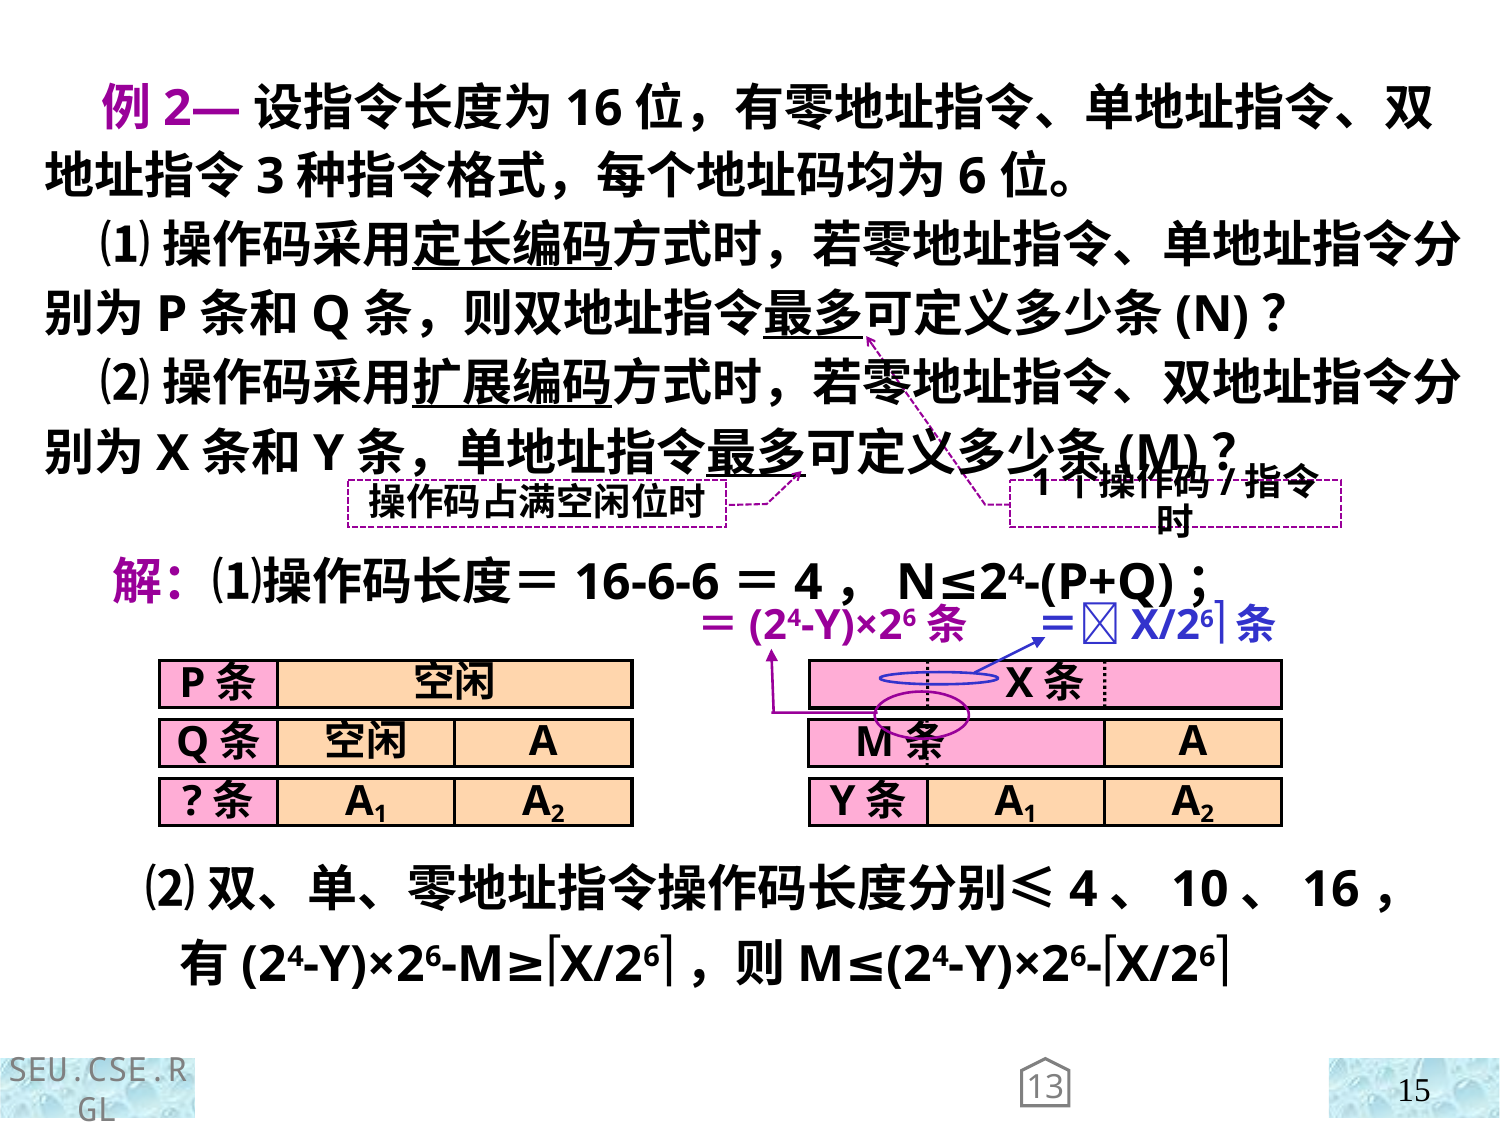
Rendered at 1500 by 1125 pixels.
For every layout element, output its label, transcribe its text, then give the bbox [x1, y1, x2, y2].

text_box 解：⑴操作码长度＝16-6-6＝4，N≤24-(P+Q)； [29, 526, 1479, 617]
text_box ⑵双、单、零地址指令操作码长度分别≤4、10、16， 有(24-Y)×26-M≥X/26，则M≤(24-Y)×26-X/26 [29, 834, 1479, 999]
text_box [808, 691, 1282, 827]
text_box 1个操作码/指令时 [1006, 488, 1341, 526]
text_box 例2—设指令长度为16位，有零地址指令、单地址指令、双地址指令3种指令格式，每个地址码均为6位。 ⑴操作码采用定长编码方式时，若零地址指令、单地址指令分别为P条和Q条，则双地址指令最多可定义多少条(N)？ ⑵操作码采用扩展编码方式时，若零地址指令、双地址指令分别为X条和Y条，单地址指令最多可定义多少条(M)？ [29, 58, 1479, 488]
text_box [678, 601, 987, 739]
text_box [987, 601, 1282, 685]
text_box 操作码占满空闲位时 [348, 479, 727, 528]
text_box 操作码占满空闲位时 [754, 471, 802, 505]
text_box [159, 660, 633, 827]
text_box 13 [1021, 1058, 1069, 1106]
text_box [0, 1058, 195, 1118]
slide_number 15 [1328, 1058, 1500, 1118]
